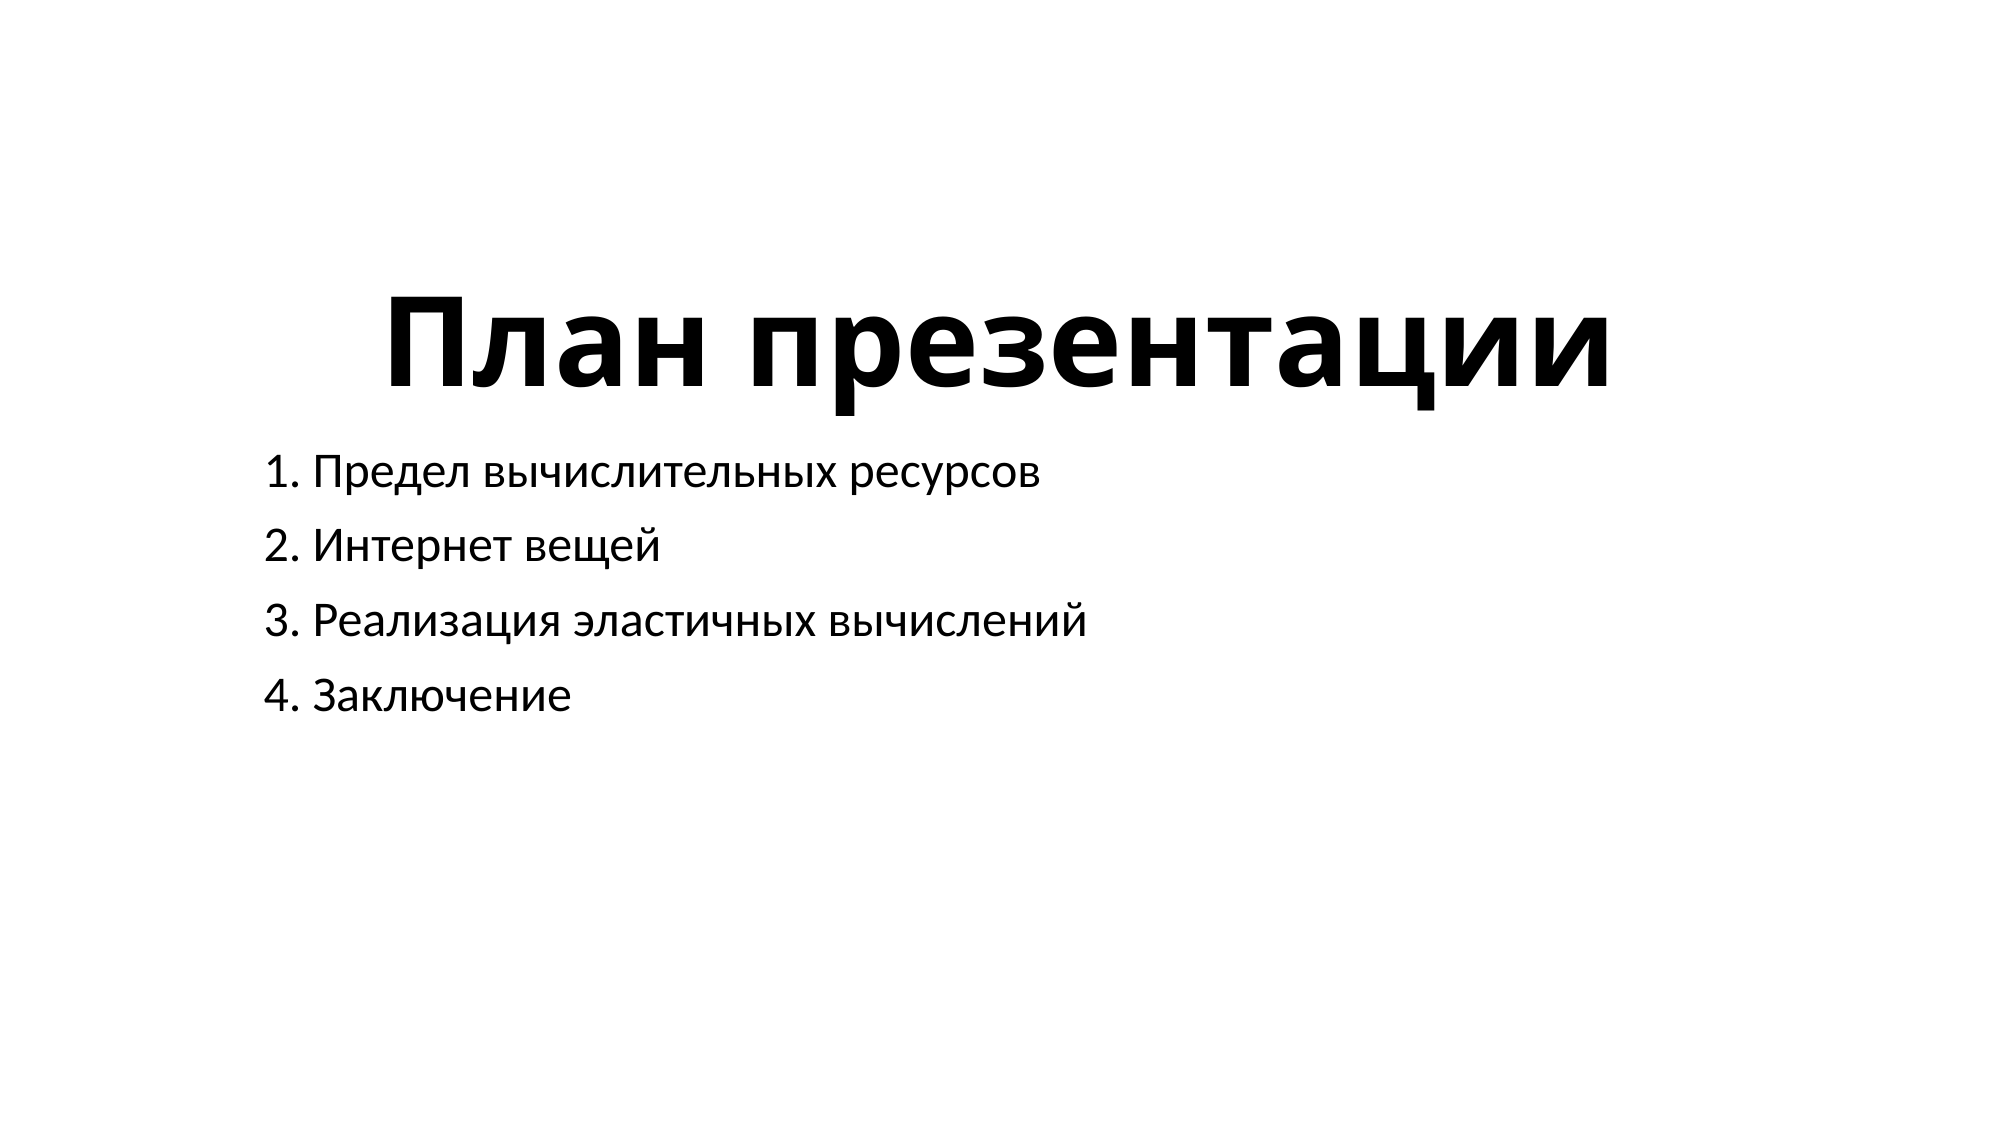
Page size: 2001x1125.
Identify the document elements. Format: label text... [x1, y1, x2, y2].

title План презентации [248, 29, 1749, 422]
subtitle 1. Предел вычислительных ресурсов 2. Интернет вещей 3. Реализация эластичных вычислений 4. Заключение [248, 436, 1749, 1062]
